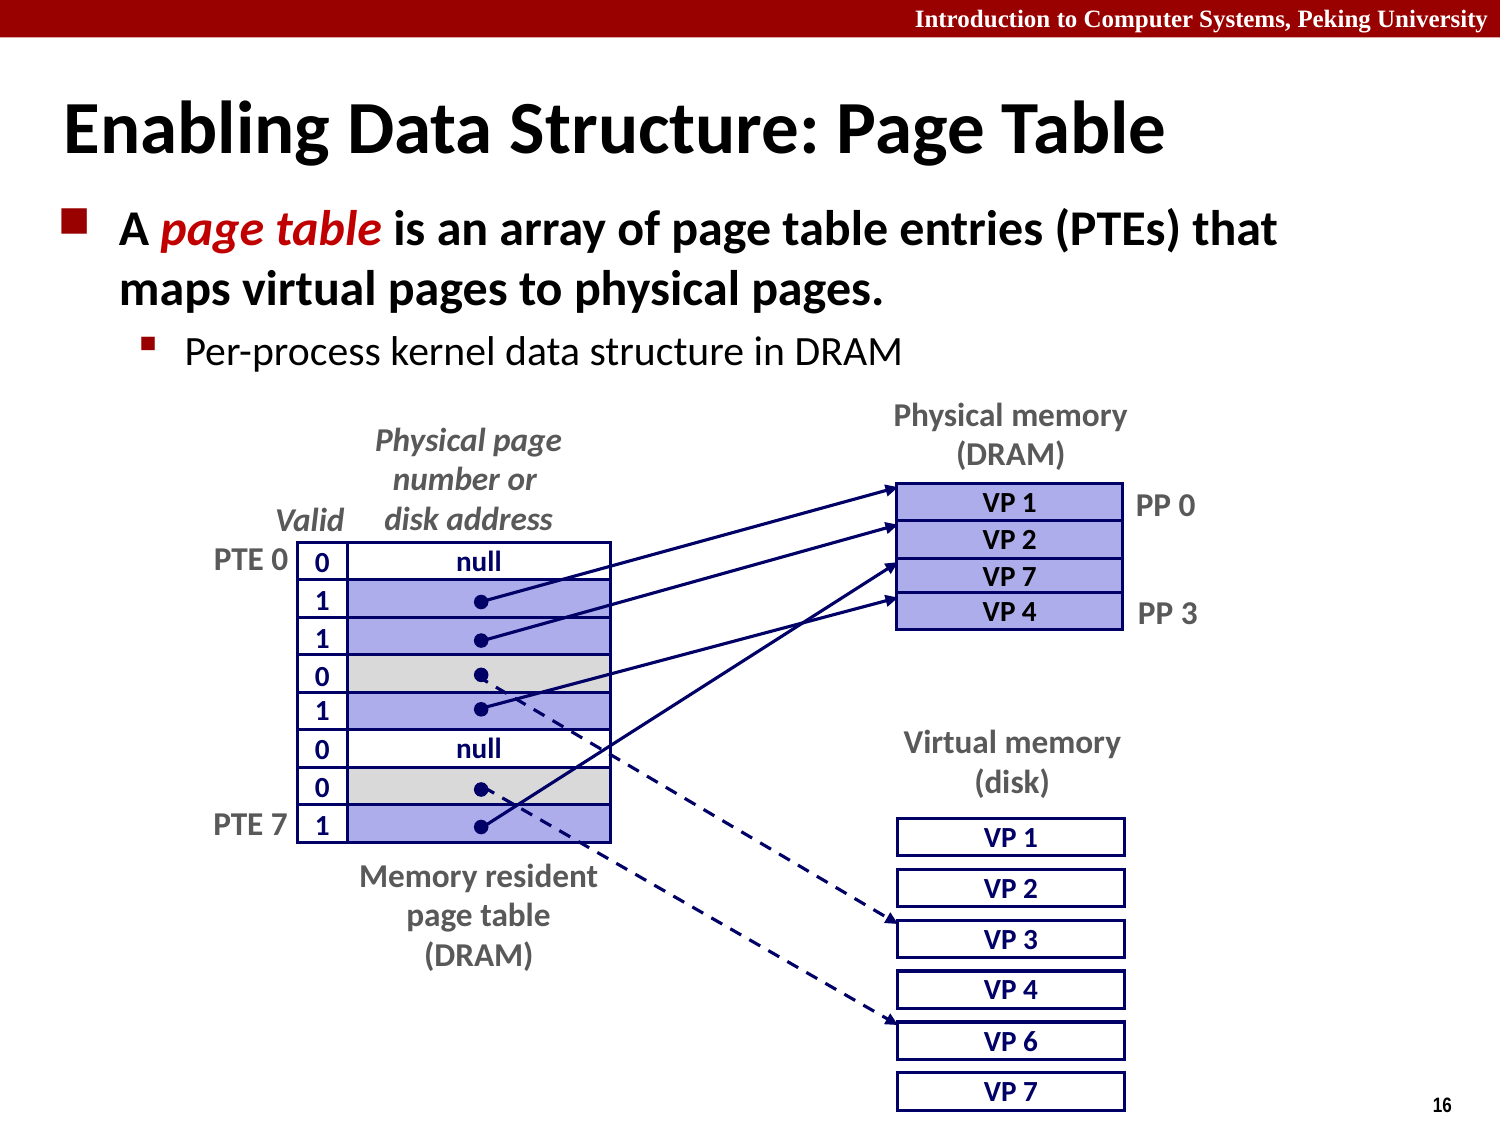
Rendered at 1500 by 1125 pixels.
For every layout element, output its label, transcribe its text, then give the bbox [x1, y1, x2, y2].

text_box PP 0 [1120, 477, 1211, 533]
text_box PP 3 [1122, 586, 1213, 641]
text_box [348, 804, 611, 843]
text_box PTE 7 [198, 796, 303, 851]
text_box [482, 594, 898, 709]
title Enabling Data Structure: Page Table [48, 58, 1408, 188]
text_box 1 [299, 575, 345, 613]
text_box [880, 912, 897, 924]
text_box [521, 768, 611, 804]
text_box 0 [304, 537, 345, 575]
text_box VP 7 [897, 1072, 1125, 1111]
text_box [348, 768, 573, 804]
text_box [348, 654, 611, 692]
text_box Valid [260, 492, 373, 547]
text_box 1 [303, 812, 345, 850]
text_box VP 1 [896, 483, 1123, 521]
text_box [348, 617, 611, 654]
text_box [474, 668, 488, 682]
text_box PTE 0 [198, 531, 304, 587]
text_box VP 6 [897, 1022, 1125, 1060]
text_box VP 2 [896, 521, 1123, 559]
text_box 0 [299, 664, 345, 685]
text_box 0 [299, 725, 345, 762]
text_box VP 3 [897, 920, 1125, 958]
text_box [803, 562, 898, 622]
text_box [474, 595, 488, 609]
text_box [884, 1013, 897, 1025]
text_box [474, 703, 488, 716]
text_box 1 [299, 613, 345, 664]
text_box [488, 522, 896, 640]
text_box [474, 820, 488, 834]
text_box 0 [299, 762, 345, 812]
text_box Memory resident page table (DRAM) [344, 848, 614, 982]
text_box [348, 579, 611, 617]
text_box [487, 484, 896, 600]
text_box Virtual memory (disk) [888, 715, 1137, 809]
text_box null [348, 730, 611, 768]
text_box Physical memory (DRAM) [878, 387, 1143, 481]
text_box Physical page number or disk address [360, 412, 578, 546]
text_box [474, 783, 488, 796]
text_box 1 [299, 685, 345, 725]
text_box [474, 634, 488, 647]
text_box VP 2 [897, 869, 1125, 907]
text_box null [348, 542, 611, 579]
list A page table is an array of page table entries (PTEs) that maps virtual pages to physical pages. Per-process kernel data structure in DRAM [47, 188, 1411, 401]
text_box VP 1 [897, 818, 1125, 856]
text_box VP 4 [896, 592, 1122, 630]
text_box VP 7 [896, 559, 1123, 592]
text_box [348, 692, 611, 730]
text_box VP 4 [897, 971, 1125, 1009]
